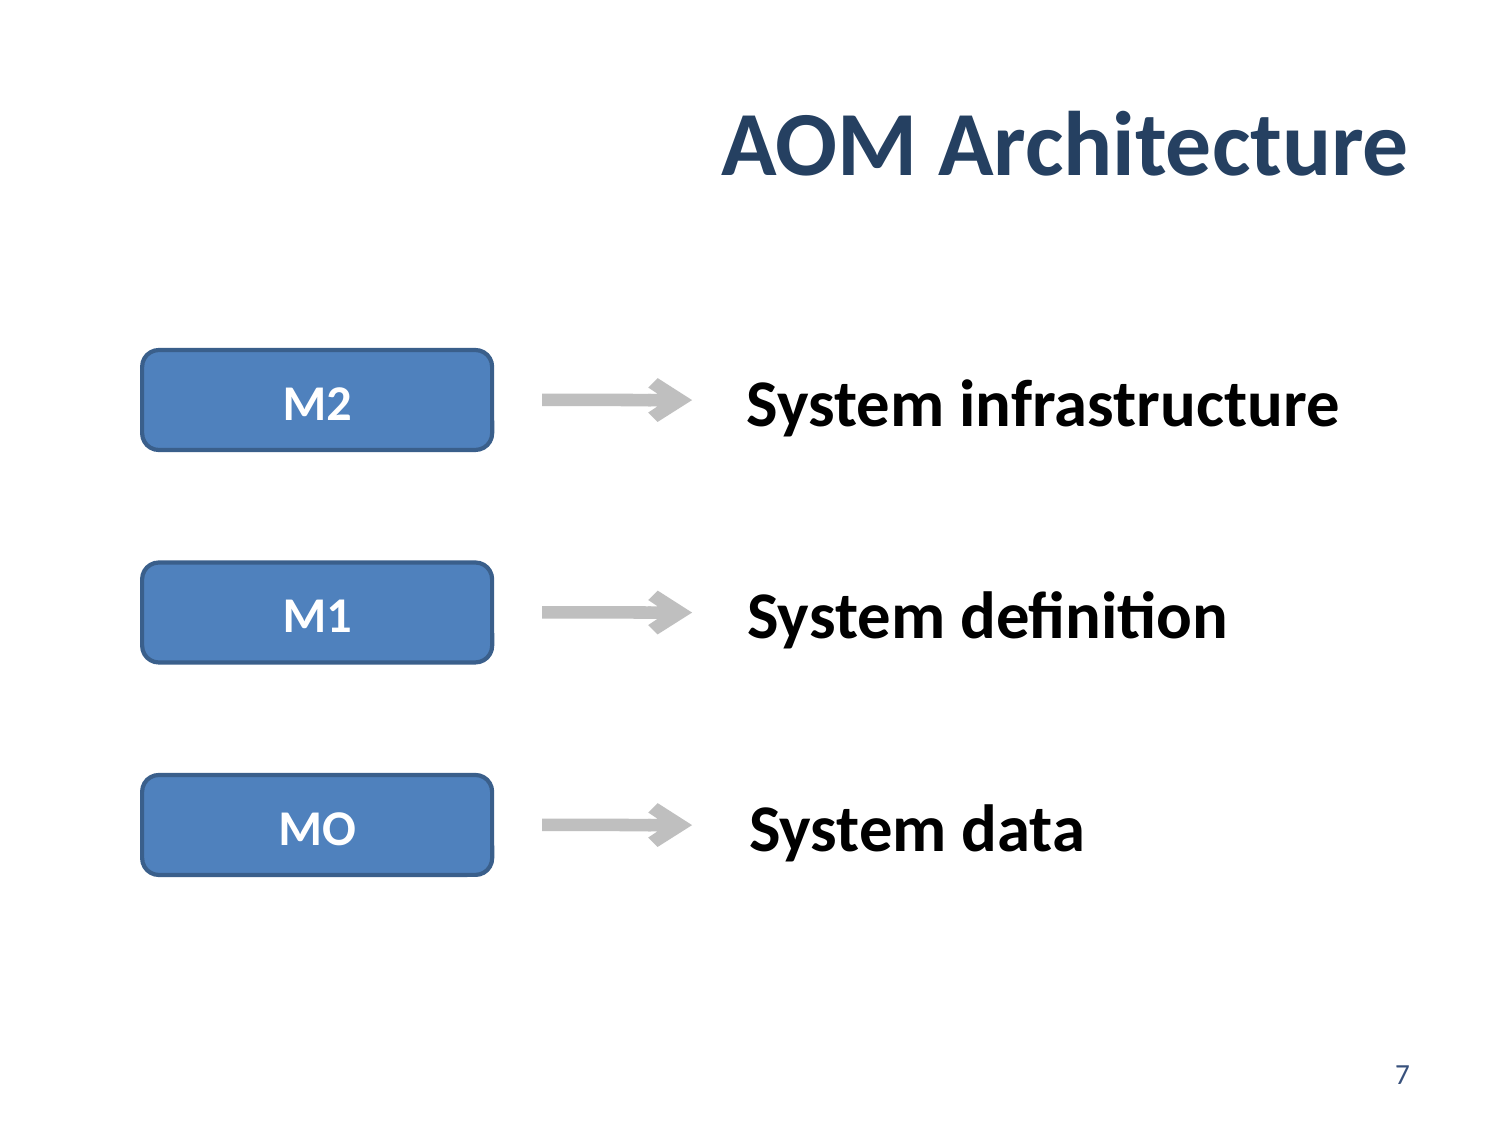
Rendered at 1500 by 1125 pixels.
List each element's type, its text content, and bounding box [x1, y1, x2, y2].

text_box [141, 349, 1359, 451]
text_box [141, 562, 1248, 663]
title AOM Architecture [75, 45, 1425, 233]
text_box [141, 774, 1106, 876]
slide_number 7 [1074, 1042, 1425, 1103]
